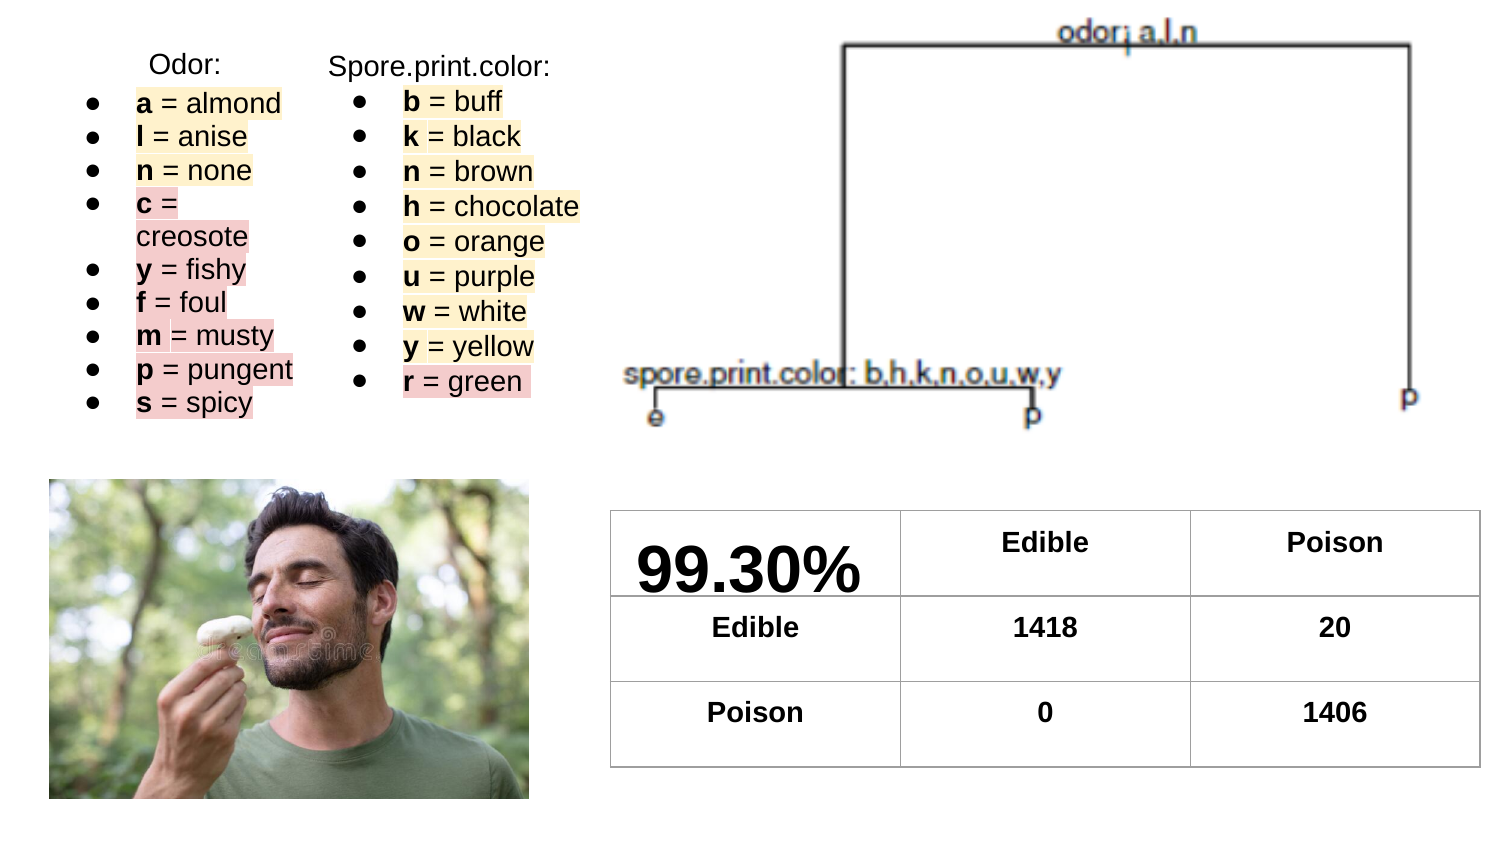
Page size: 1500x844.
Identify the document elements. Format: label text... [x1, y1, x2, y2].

picture [49, 478, 529, 799]
table_header [611, 511, 621, 595]
table_cell 1418 [901, 597, 1190, 681]
table_cell 20 [1191, 597, 1479, 681]
text_box 99.30% [621, 510, 901, 621]
picture [610, 0, 1481, 443]
table_cell 0 [901, 682, 1190, 766]
table_header Poison [1191, 511, 1479, 595]
list Odor: a = almond l = anise n = none c = creosote y = fishy f = foul m = musty p = pungent s = spicy [33, 32, 313, 475]
table_cell 1406 [1191, 682, 1479, 766]
table_cell Edible [611, 597, 900, 681]
table_cell Poison [611, 682, 900, 766]
table_header Edible [901, 511, 1190, 595]
text_box Spore.print.color: b = buff k = black n = brown h = chocolate o = orange u = purple w = white y = yellow r = green [312, 32, 605, 413]
